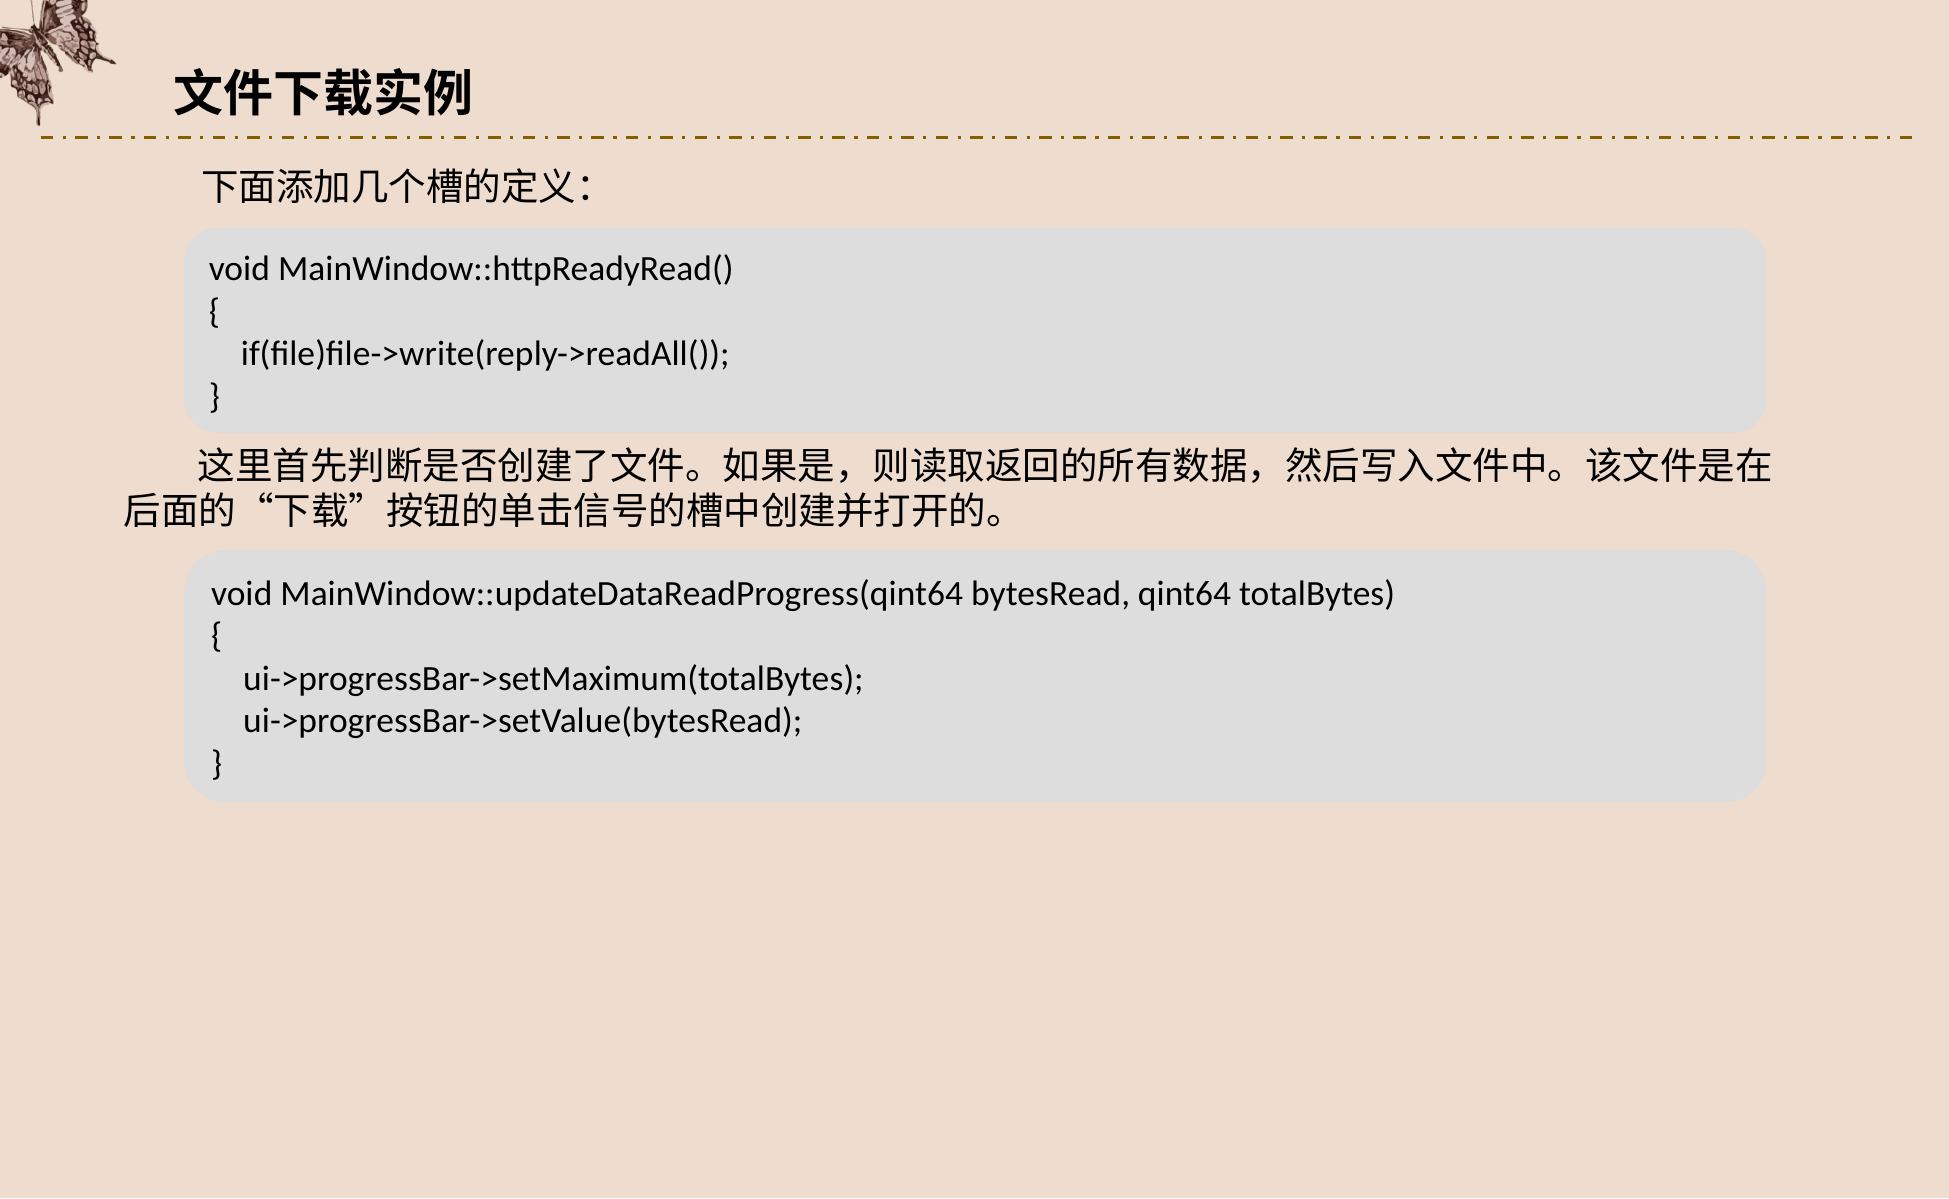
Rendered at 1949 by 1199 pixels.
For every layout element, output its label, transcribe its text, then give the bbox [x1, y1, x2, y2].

text_box 这里首先判断是否创建了文件。如果是，则读取返回的所有数据，然后写入文件中。该文件是在后面的“下载”按钮的单击信号的槽中创建并打开的。 [109, 434, 1818, 540]
text_box void MainWindow::httpReadyRead() { if(file)file->write(reply->readAll()); } [184, 227, 1767, 433]
text_box 文件下载实例 [158, 53, 489, 129]
text_box 下面添加几个槽的定义： [186, 155, 629, 215]
picture [0, 0, 142, 138]
text_box void MainWindow::updateDataReadProgress(qint64 bytesRead, qint64 totalBytes) { ui->progressBar->setMaximum(totalBytes); ui->progressBar->setValue(bytesRead); } [184, 550, 1767, 803]
